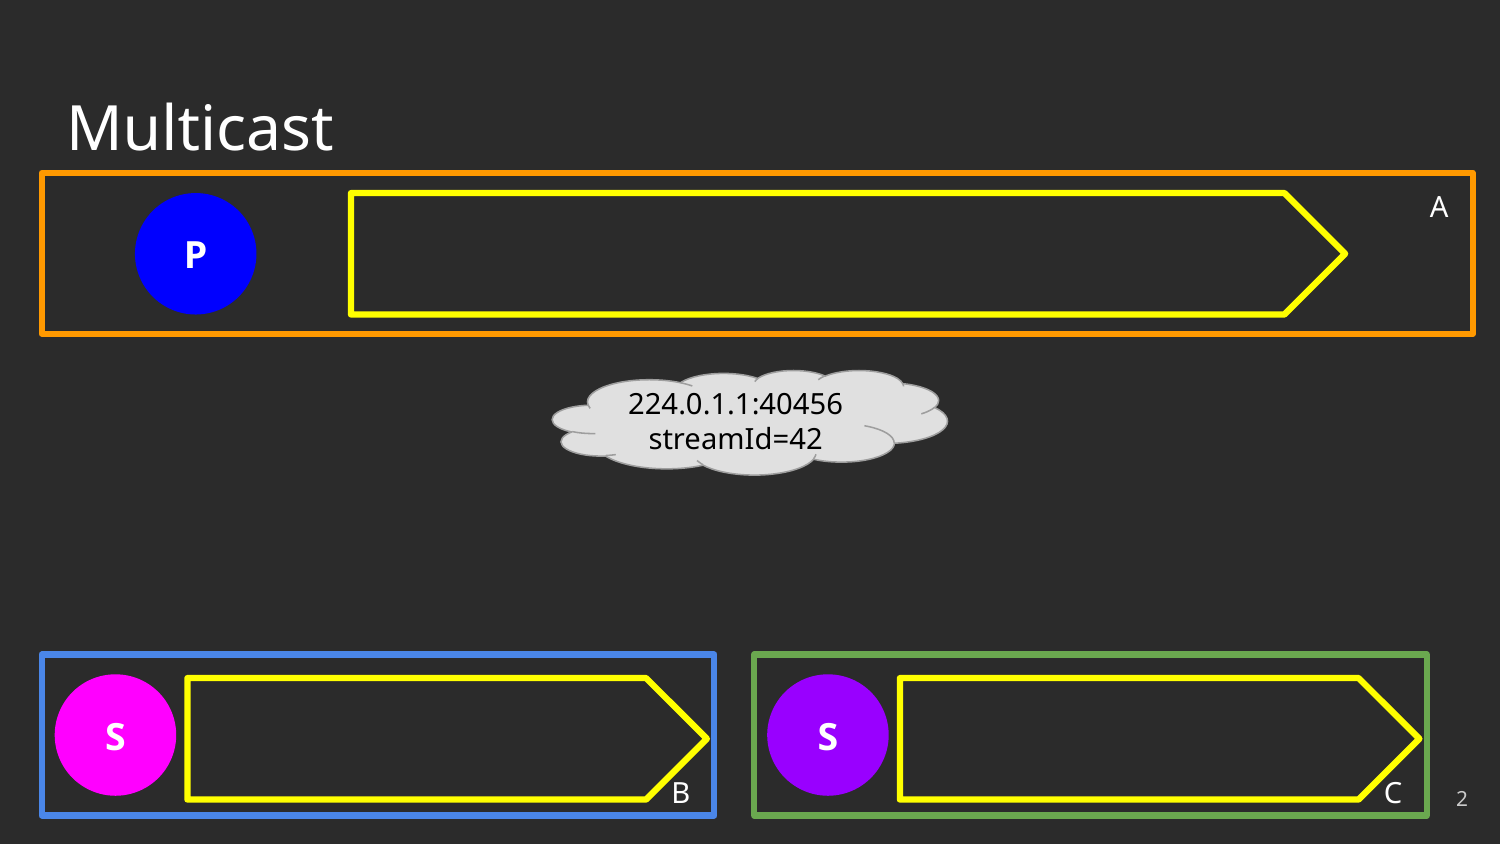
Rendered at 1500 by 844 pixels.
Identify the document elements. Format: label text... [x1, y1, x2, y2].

title Multicast [51, 72, 1449, 167]
text_box P [134, 193, 257, 315]
slide_number ‹#› [1392, 767, 1483, 833]
text_box A [1414, 172, 1473, 237]
text_box S [767, 674, 889, 796]
text_box B [656, 759, 715, 806]
text_box S [54, 674, 177, 796]
text_box [187, 678, 707, 800]
text_box C [1368, 759, 1427, 806]
text_box [754, 654, 1427, 816]
text_box [41, 172, 1473, 334]
text_box [899, 678, 1420, 800]
text_box [41, 654, 715, 816]
text_box [350, 193, 1346, 315]
text_box 224.0.1.1:40456 streamId=42 [552, 370, 948, 476]
